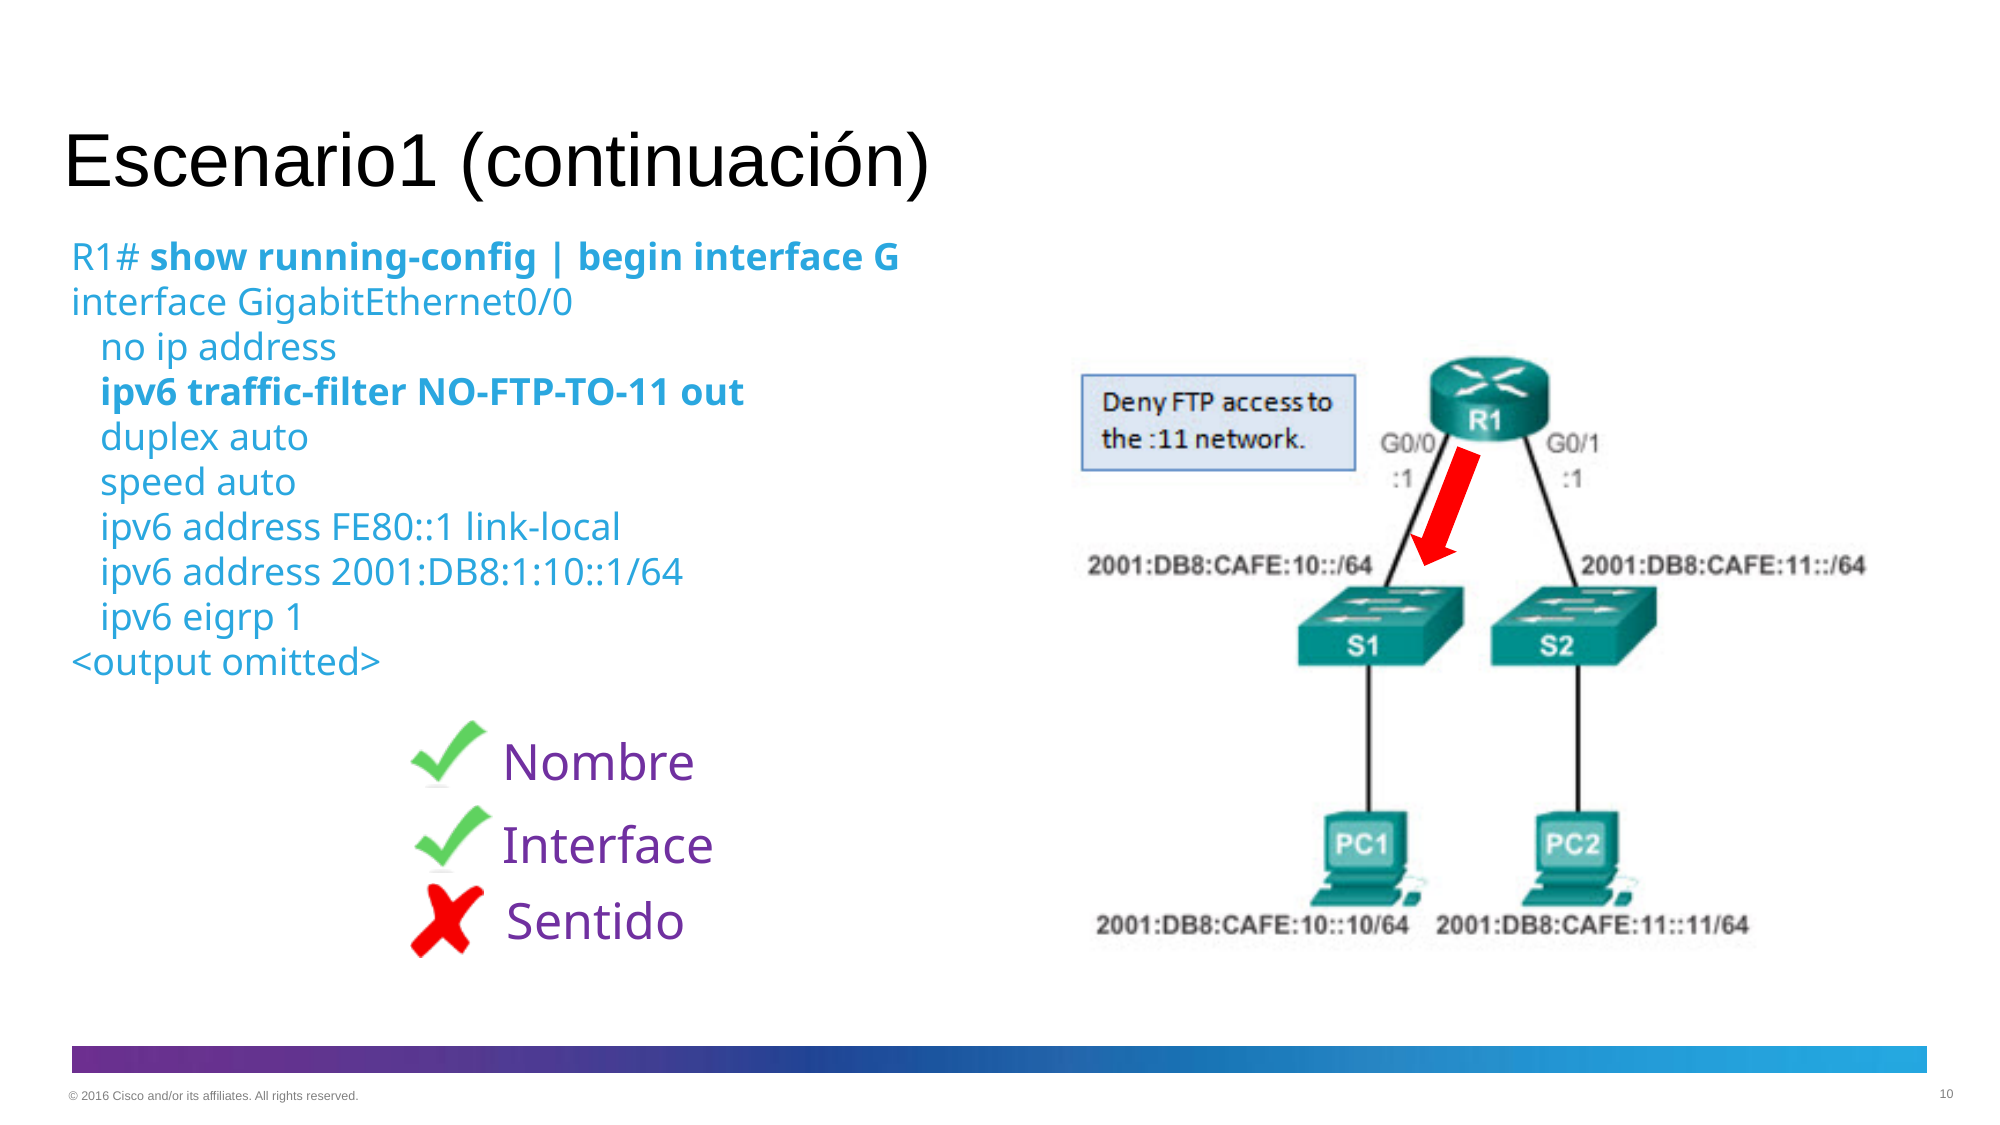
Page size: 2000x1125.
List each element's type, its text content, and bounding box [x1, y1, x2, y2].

text_box Interface [492, 805, 741, 881]
picture [409, 720, 488, 788]
title Escenario1 (continuación) [50, 70, 1929, 209]
picture [409, 883, 485, 958]
picture [72, 1046, 1927, 1073]
picture [414, 804, 493, 873]
picture [1054, 340, 1885, 958]
text_box Nombre [487, 722, 712, 798]
text_box R1# show running-config | begin interface G interface GigabitEthernet0/0 no ip address ipv6 traffic-filter NO-FTP-TO-11 out duplex auto speed auto ipv6 address FE80::1 link-local ipv6 address 2001:DB8:1:10::1/64 ipv6 eigrp 1 <output omitted> [56, 225, 919, 780]
text_box Sentido [492, 881, 746, 957]
